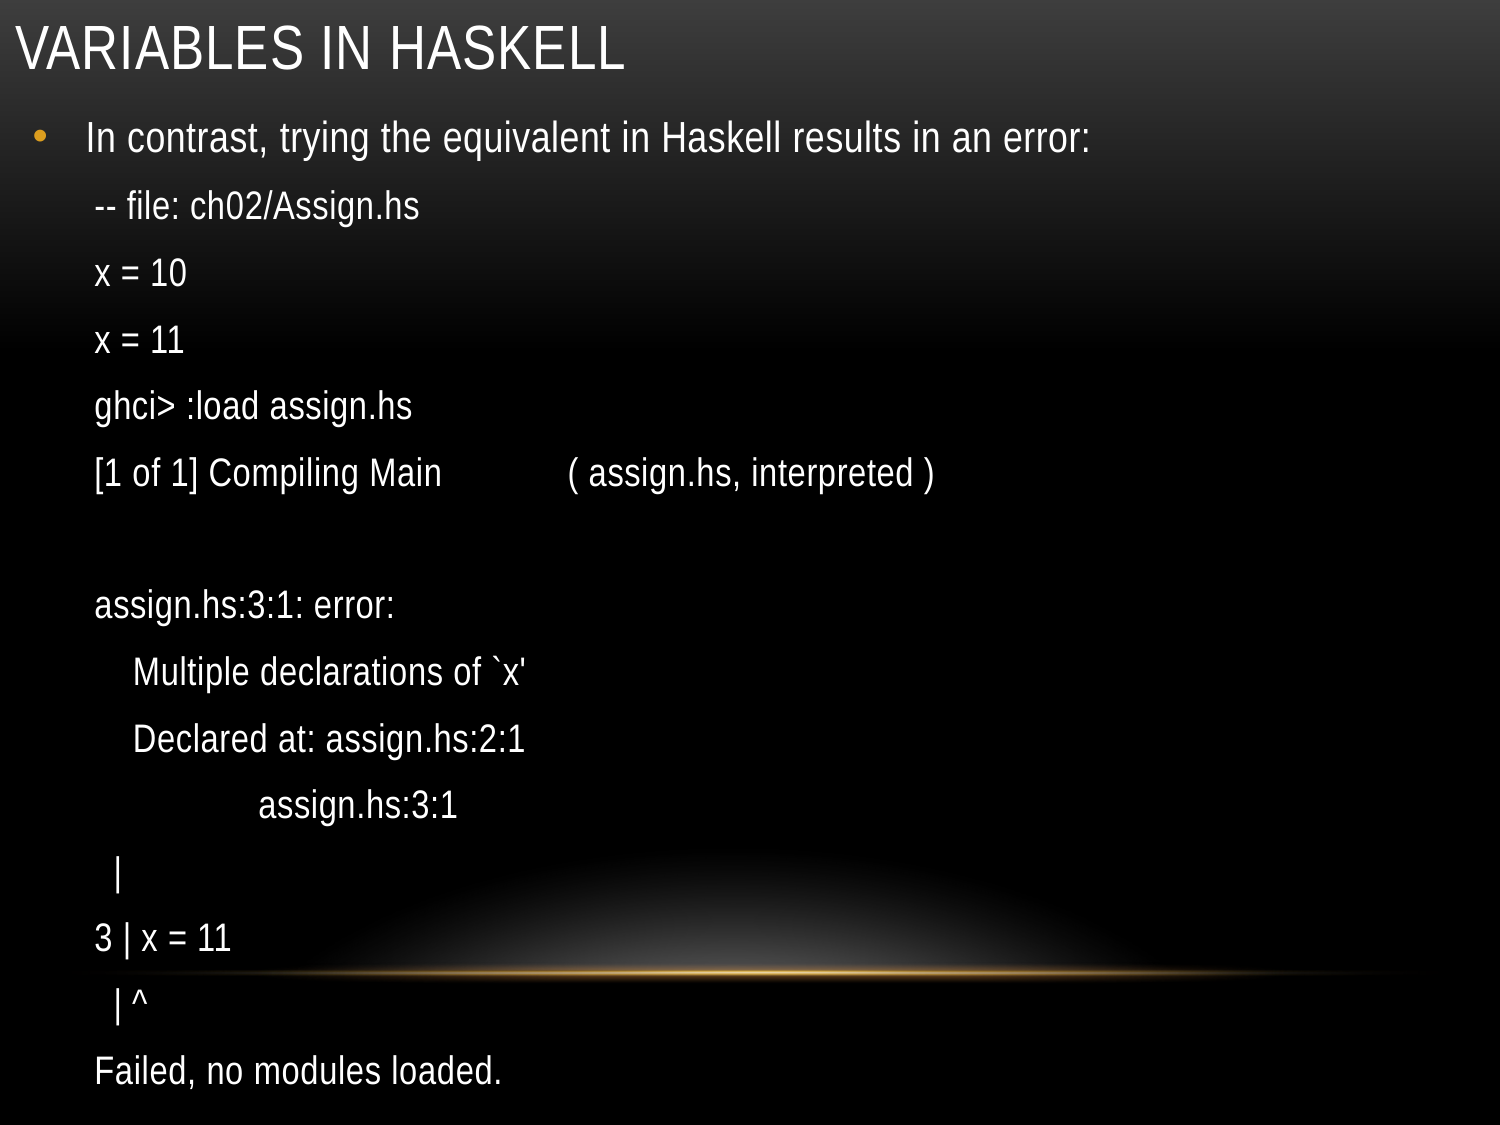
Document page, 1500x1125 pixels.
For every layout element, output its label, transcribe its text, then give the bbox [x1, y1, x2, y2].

list In contrast, trying the equivalent in Haskell results in an error: -- file: ch02/Assign.hs x = 10 x = 11 ghci> :load assign.hs [1 of 1] Compiling Main ( assign.hs, interpreted ) assign.hs:3:1: error: Multiple declarations of `x' Declared at: assign.hs:2:1 assign.hs:3:1 | 3 | x = 11 | ^ Failed, no modules loaded. [17, 101, 1483, 1106]
title Variables in haskell [0, 0, 1300, 90]
picture [0, 0, 1500, 1125]
